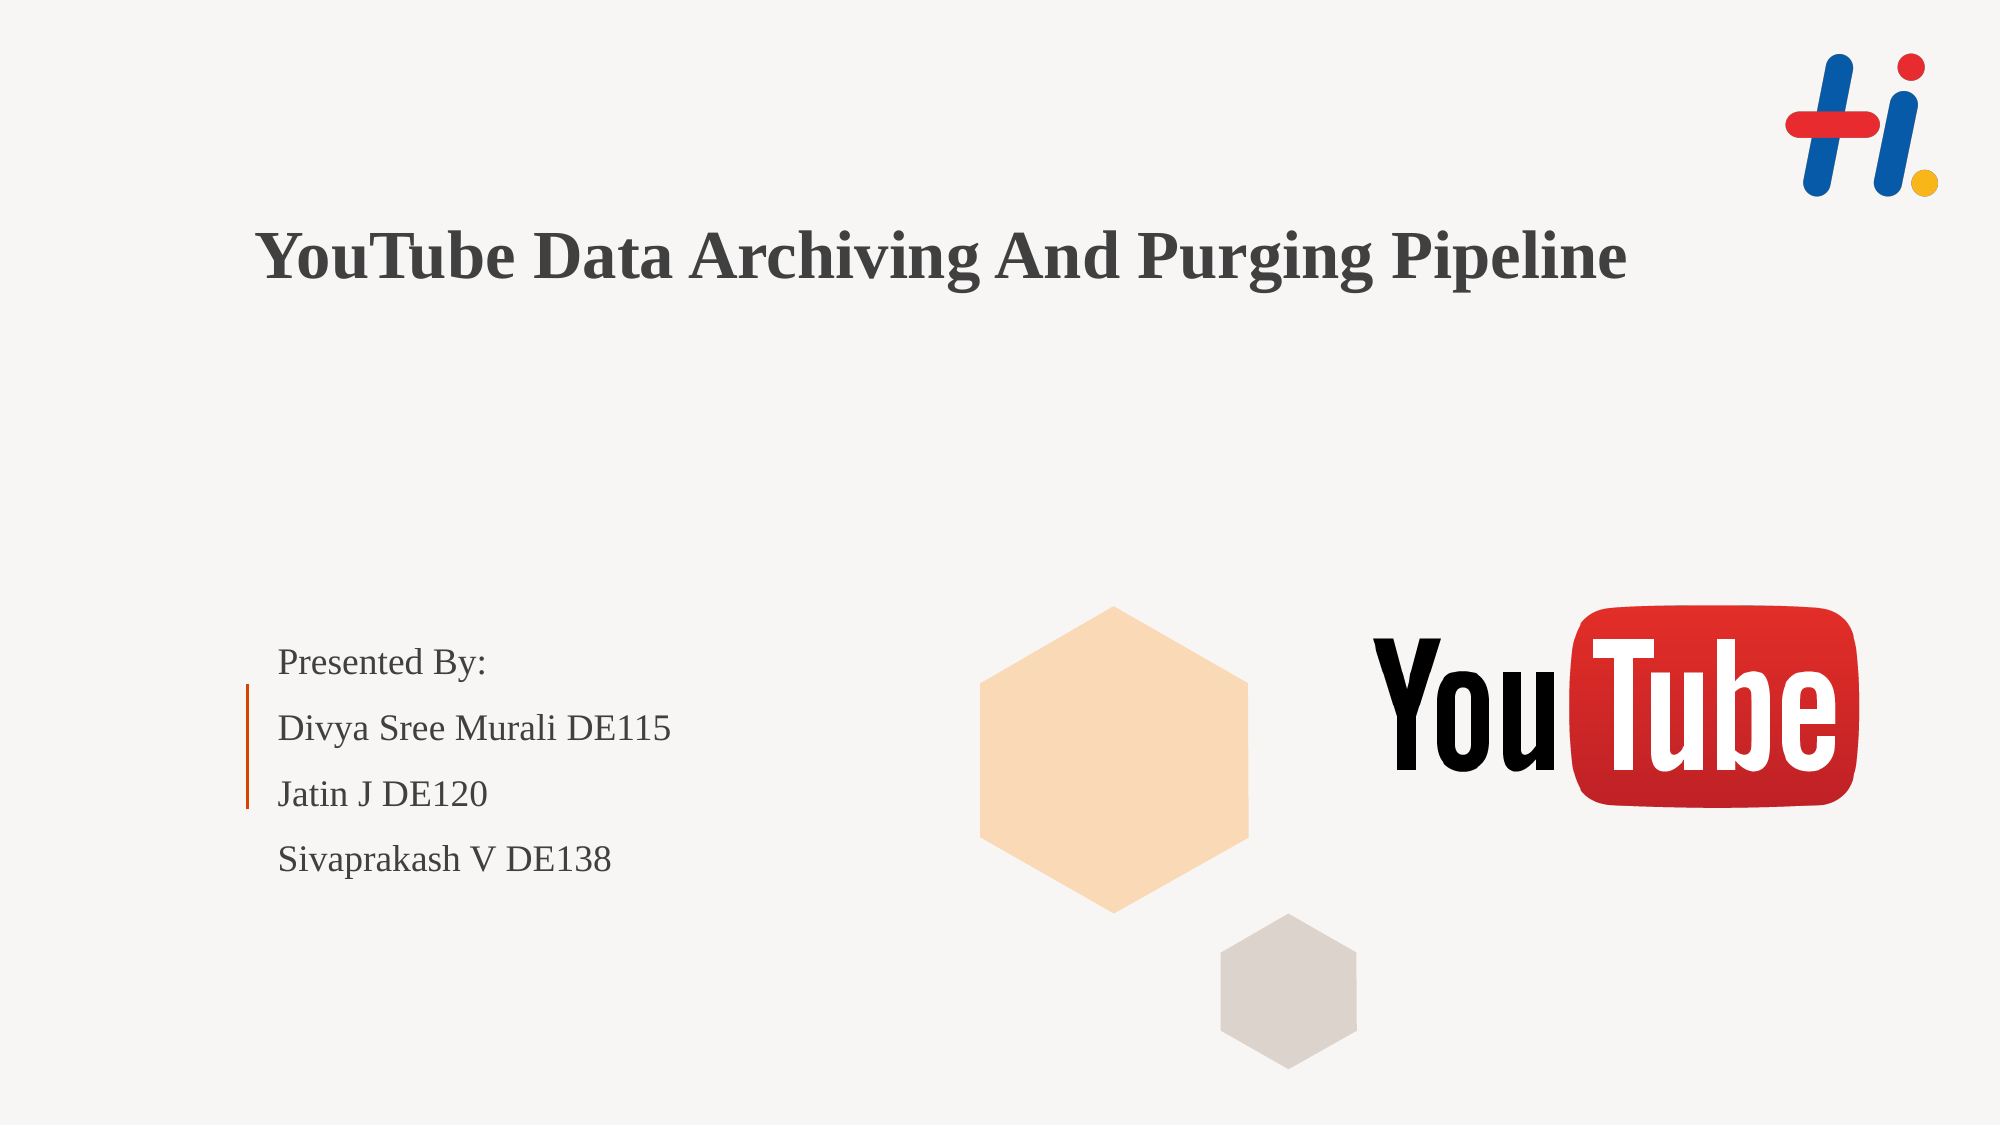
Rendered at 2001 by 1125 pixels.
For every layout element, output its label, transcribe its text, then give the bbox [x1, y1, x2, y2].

picture [1783, 53, 1938, 197]
picture [1239, 472, 1990, 939]
title YouTube Data Archiving And Purging Pipeline [189, 93, 1695, 420]
text_box [980, 606, 1239, 914]
list Presented By: Divya Sree Murali DE115 Jatin J DE120 Sivaprakash V DE138 [262, 629, 915, 882]
